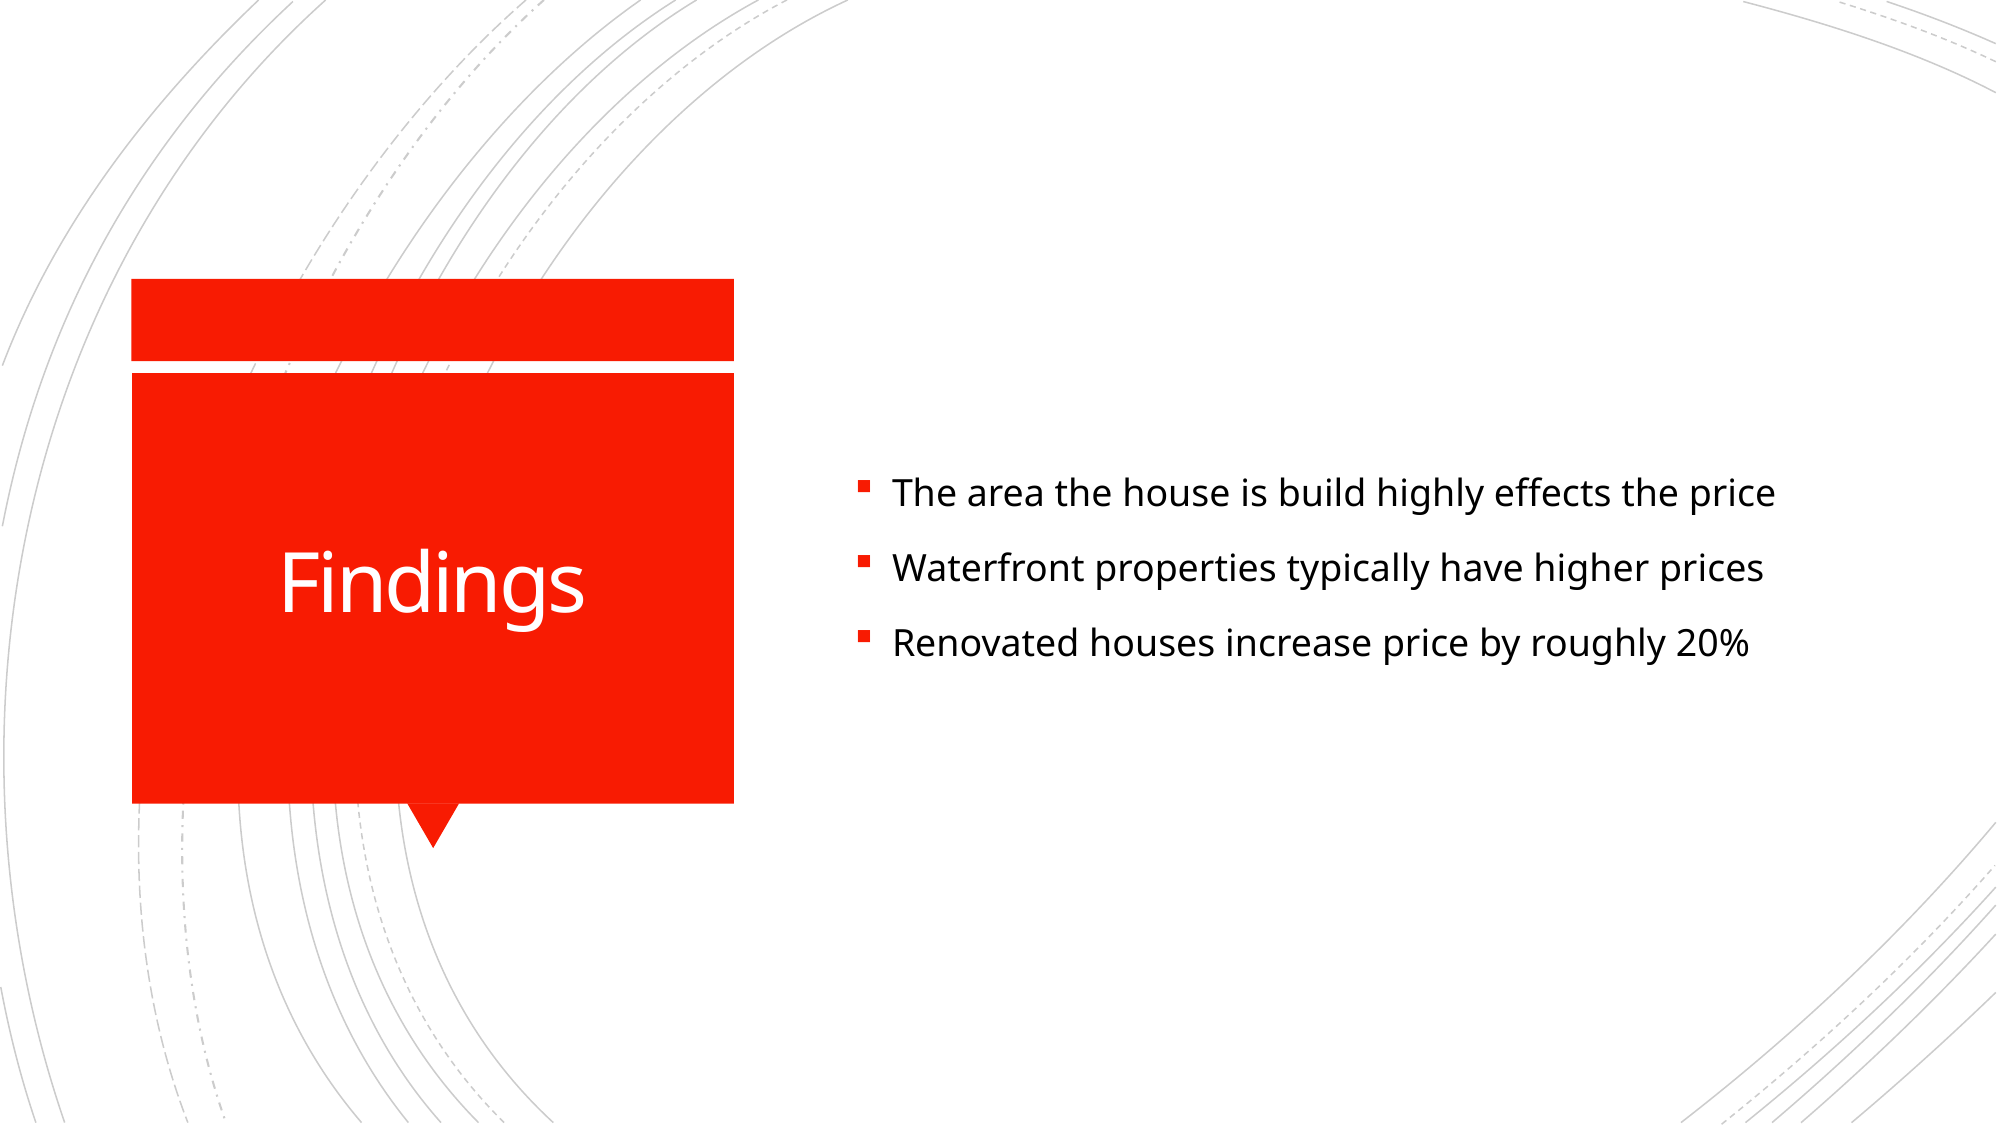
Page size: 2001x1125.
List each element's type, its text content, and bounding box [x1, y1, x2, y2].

title Findings [145, 385, 720, 789]
list The area the house is build highly effects the price Waterfront properties typically have higher prices Renovated houses increase price by roughly 20% [839, 131, 1871, 993]
